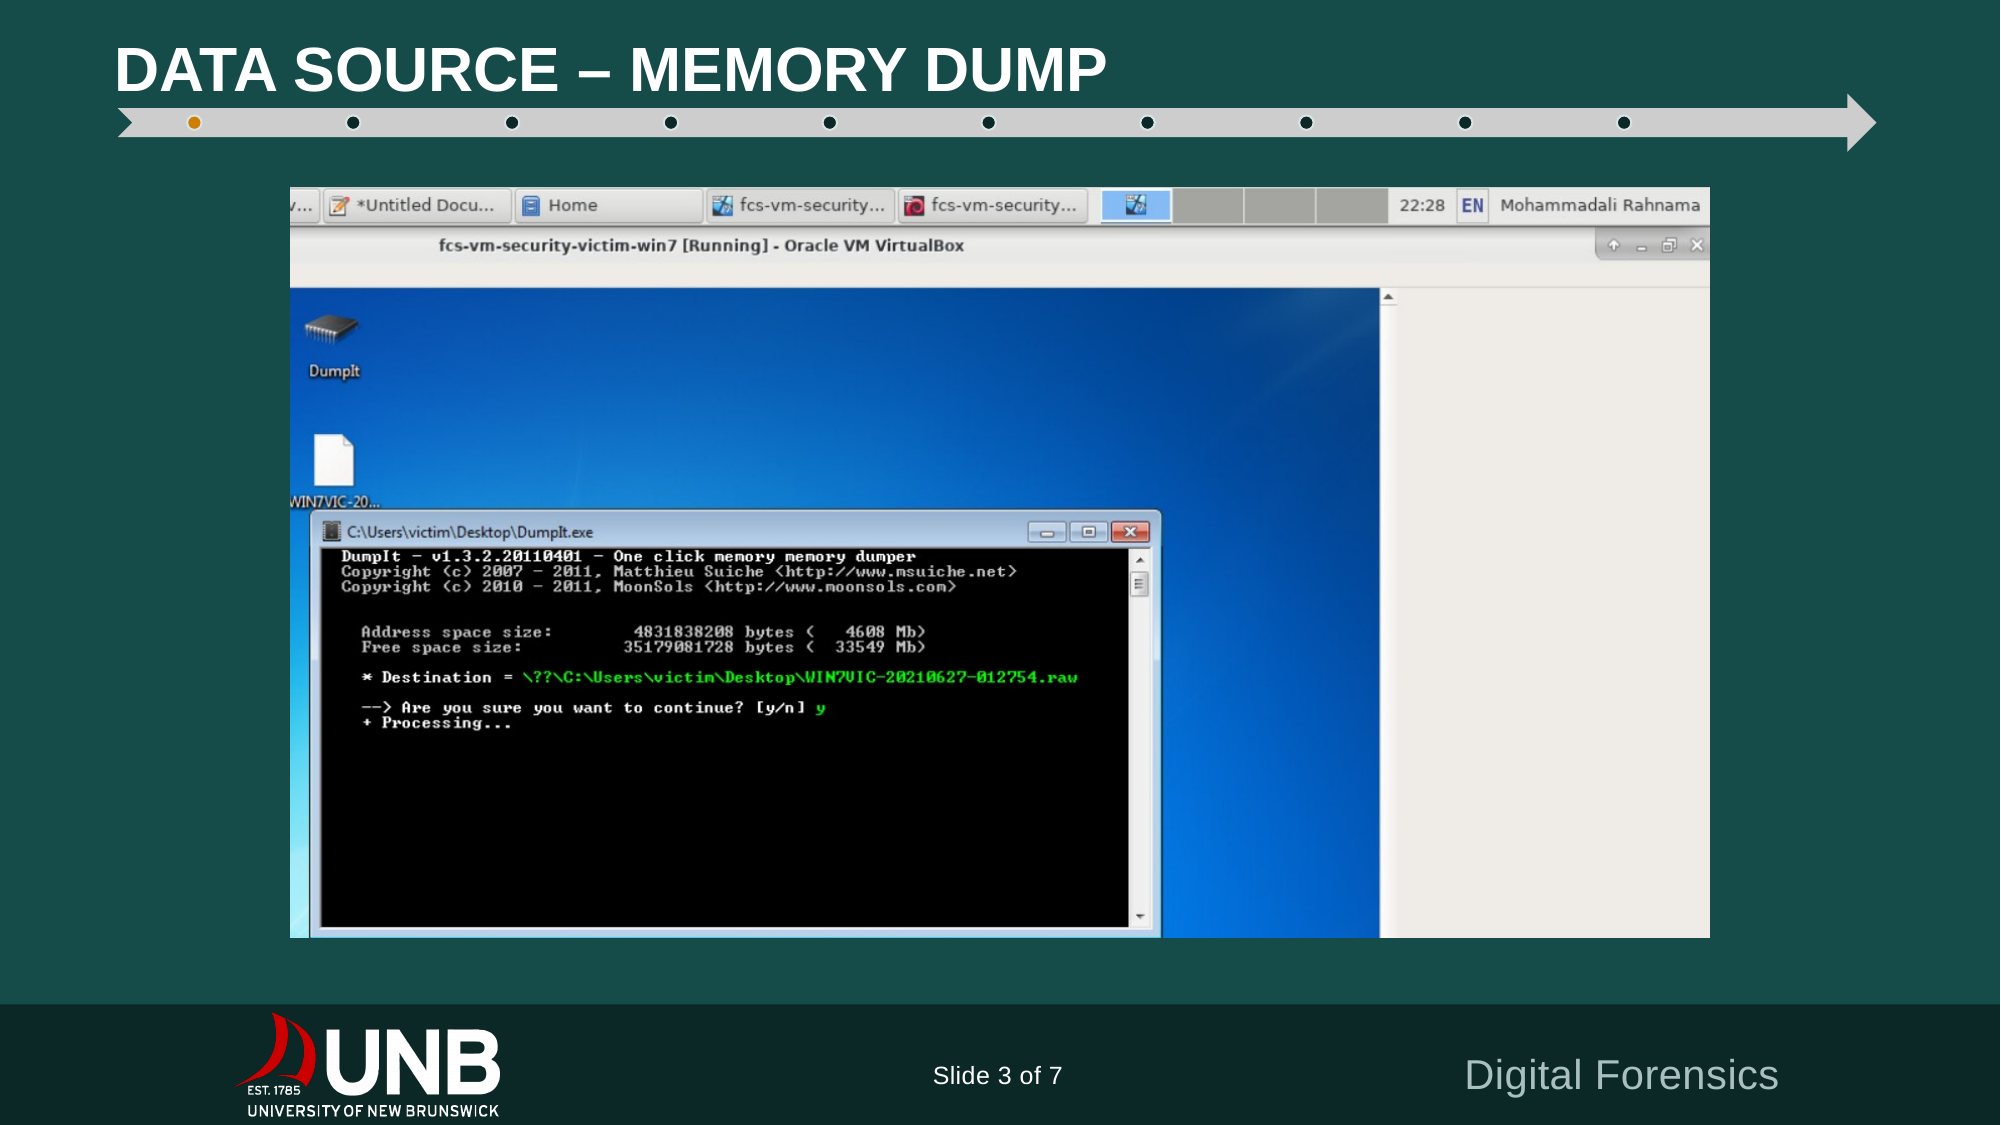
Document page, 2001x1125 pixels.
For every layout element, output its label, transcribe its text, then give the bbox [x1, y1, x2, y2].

slide_number Slide 3 of 7 [900, 1012, 1096, 1125]
picture [234, 1012, 500, 1117]
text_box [117, 49, 1877, 196]
footer Digital Forensics [1368, 1008, 1877, 1125]
text_box DATA SOURCE – MEMORY DUMP [99, 21, 1665, 112]
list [290, 196, 1710, 938]
